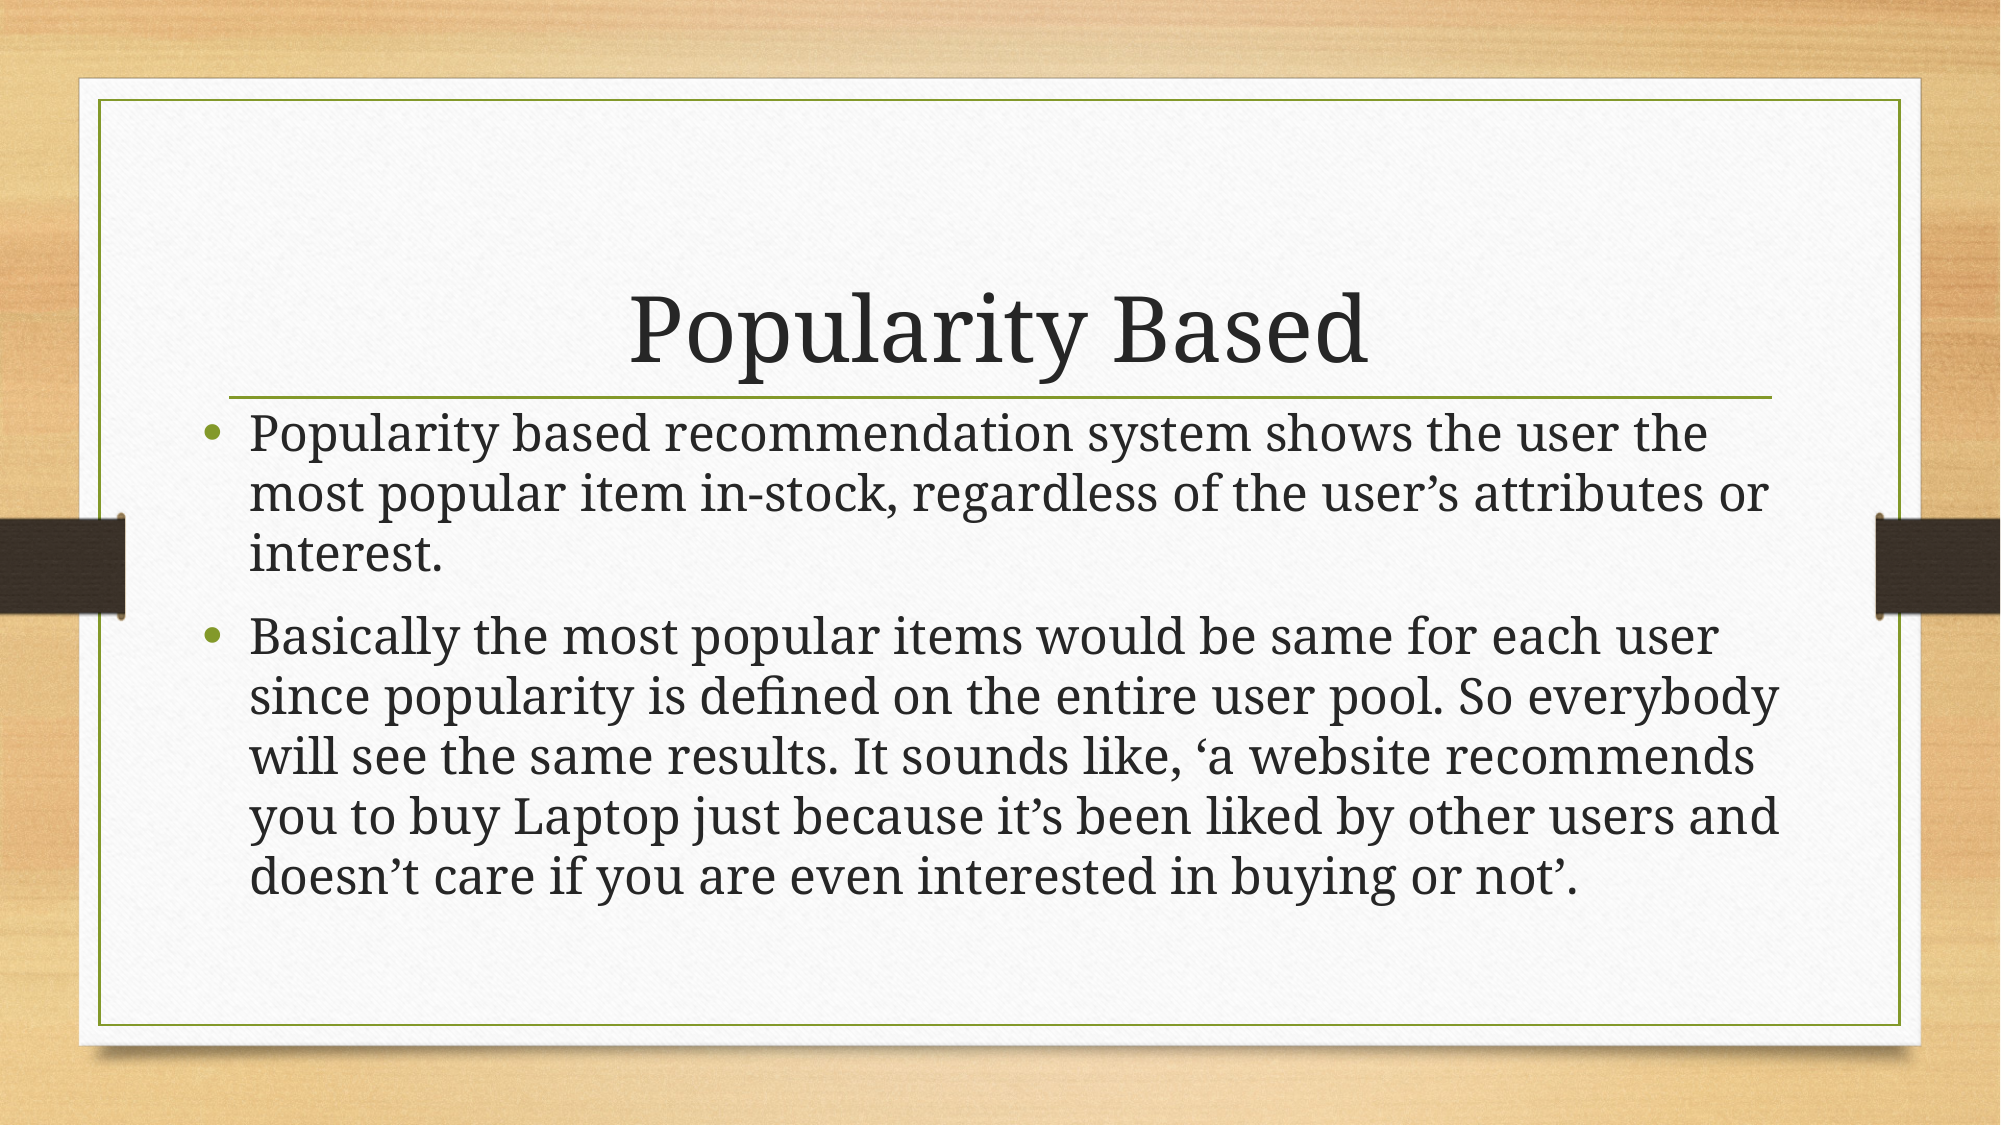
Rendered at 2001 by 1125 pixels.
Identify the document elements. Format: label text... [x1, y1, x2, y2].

title Popularity Based [187, 256, 1813, 394]
list Popularity based recommendation system shows the user the most popular item in-stock, regardless of the user’s attributes or interest. Basically the most popular items would be same for each user since popularity is defined on the entire user pool. So everybody will see the same results. It sounds like, ‘a website recommends you to buy Laptop just because it’s been liked by other users and doesn’t care if you are even interested in buying or not’. [187, 394, 1813, 950]
picture [0, 0, 2001, 1125]
